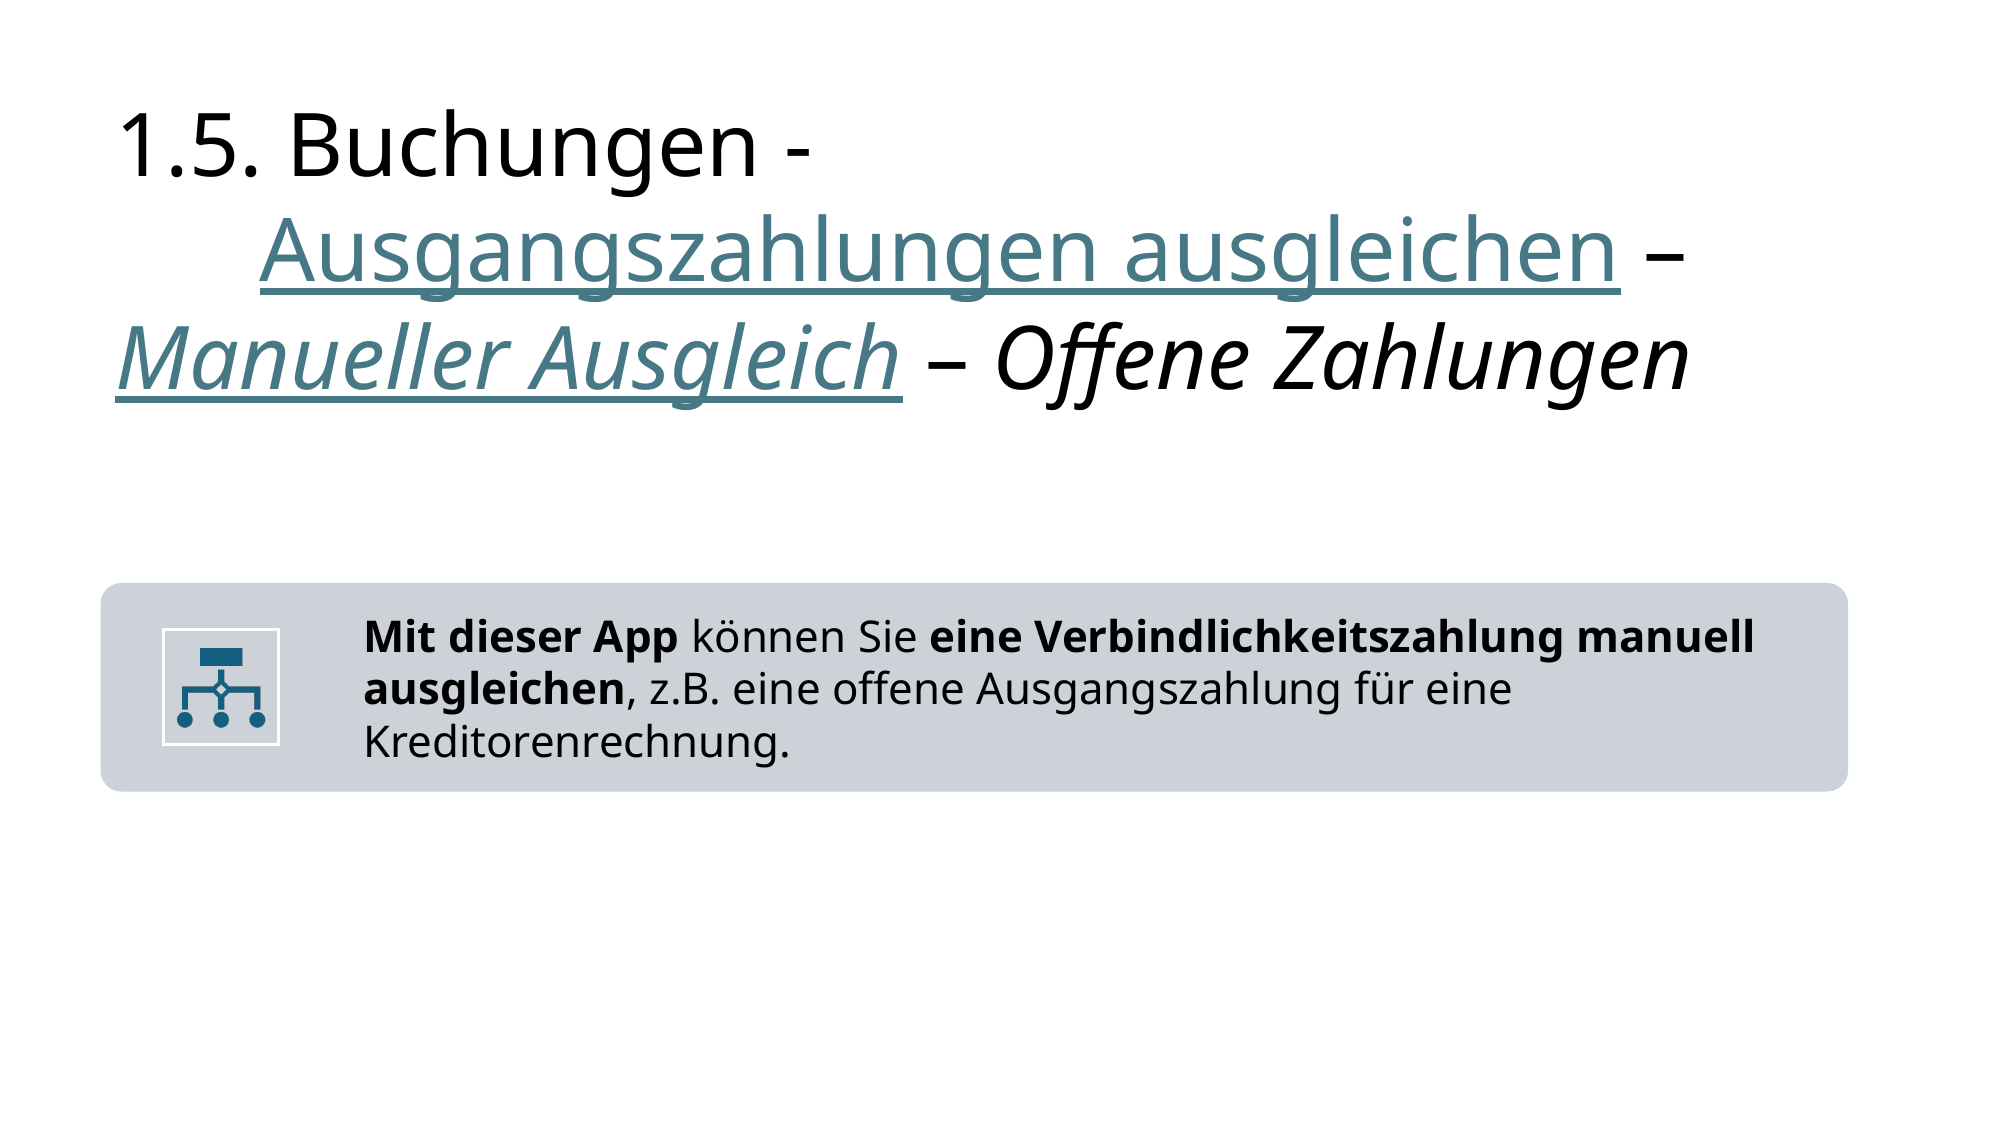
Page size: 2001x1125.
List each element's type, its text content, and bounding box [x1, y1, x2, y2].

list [99, 338, 1849, 1036]
title 1.5. Buchungen - Ausgangszahlungen ausgleichen – Manueller Ausgleich – Offene Zahlungen [100, 90, 1849, 338]
